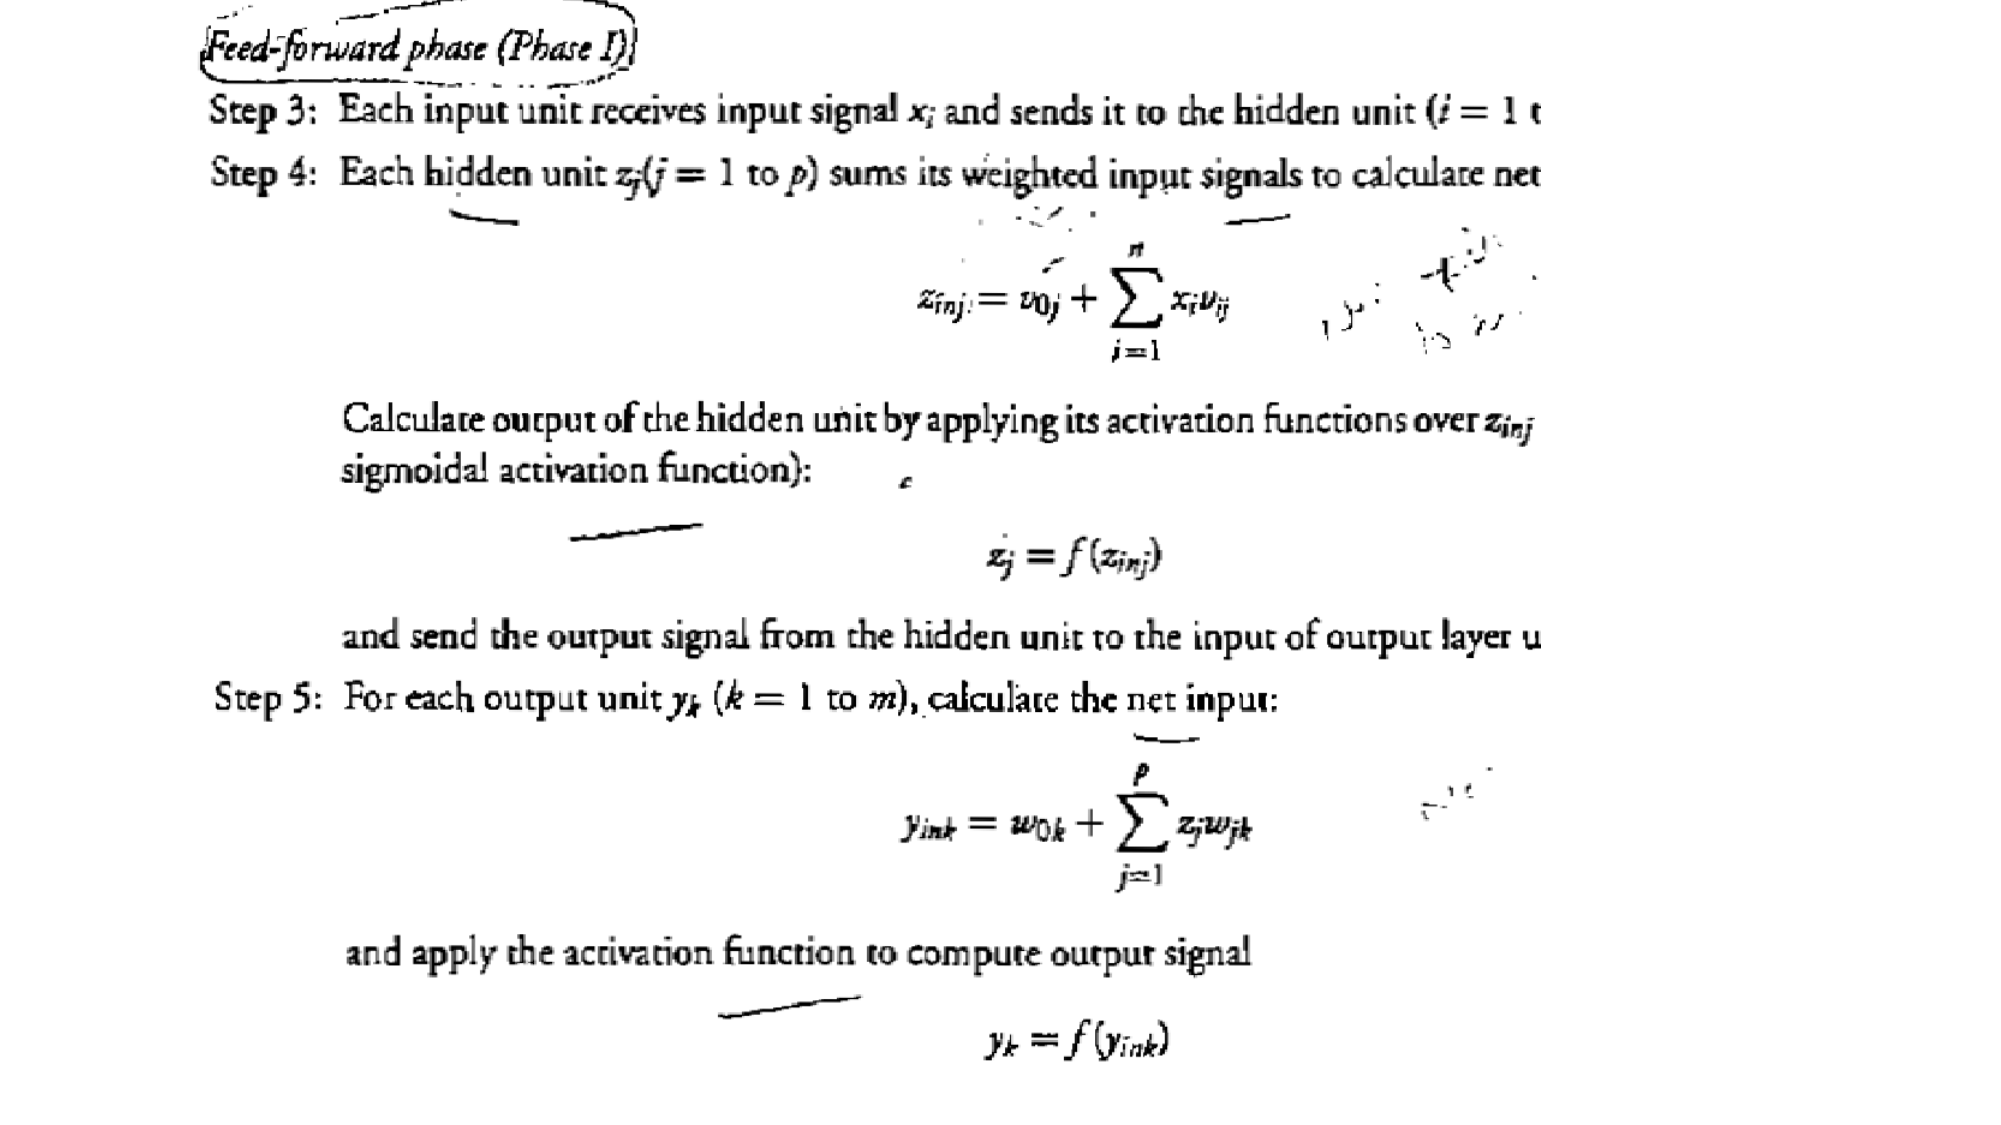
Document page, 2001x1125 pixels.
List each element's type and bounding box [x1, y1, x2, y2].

picture [186, 0, 1541, 1065]
